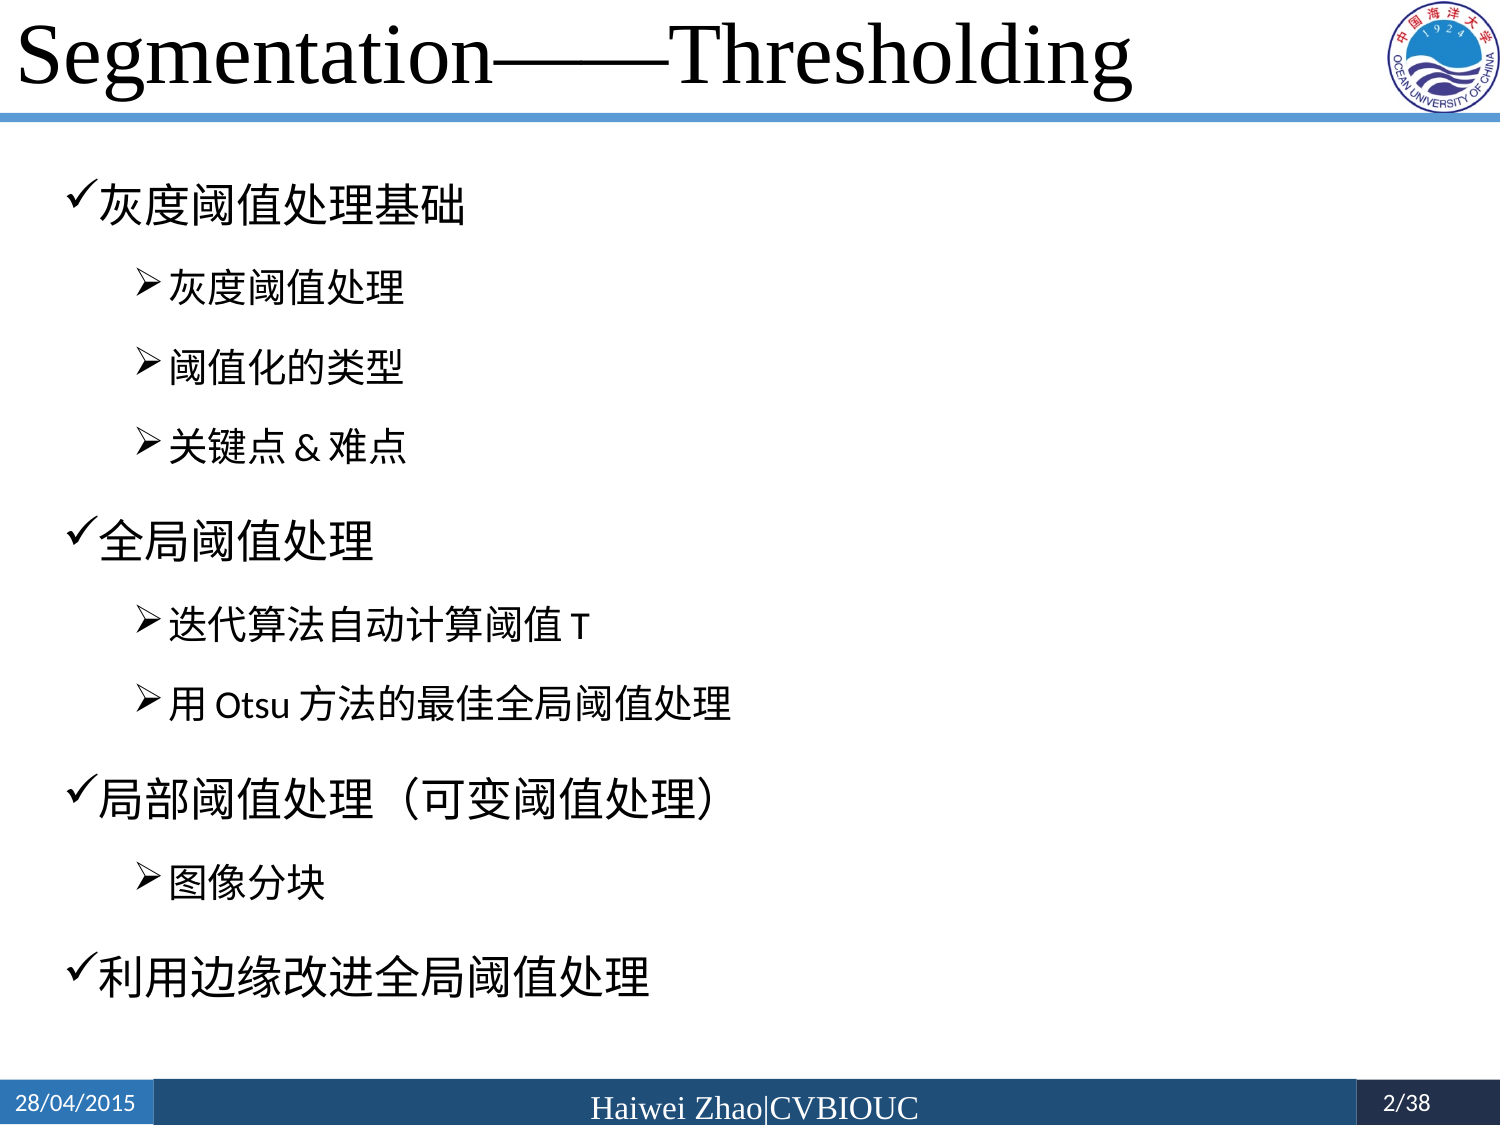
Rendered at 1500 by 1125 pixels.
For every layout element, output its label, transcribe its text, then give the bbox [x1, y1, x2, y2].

picture [1387, 1, 1500, 112]
list 灰度阈值处理基础 灰度阈值处理 阈值化的类型 关键点&难点 全局阈值处理 迭代算法自动计算阈值T 用Otsu方法的最佳全局阈值处理 局部阈值处理（可变阈值处理） 图像分块 利用边缘改进全局阈值处理 [48, 141, 1446, 1014]
title Segmentation——Thresholding [0, 0, 1375, 110]
